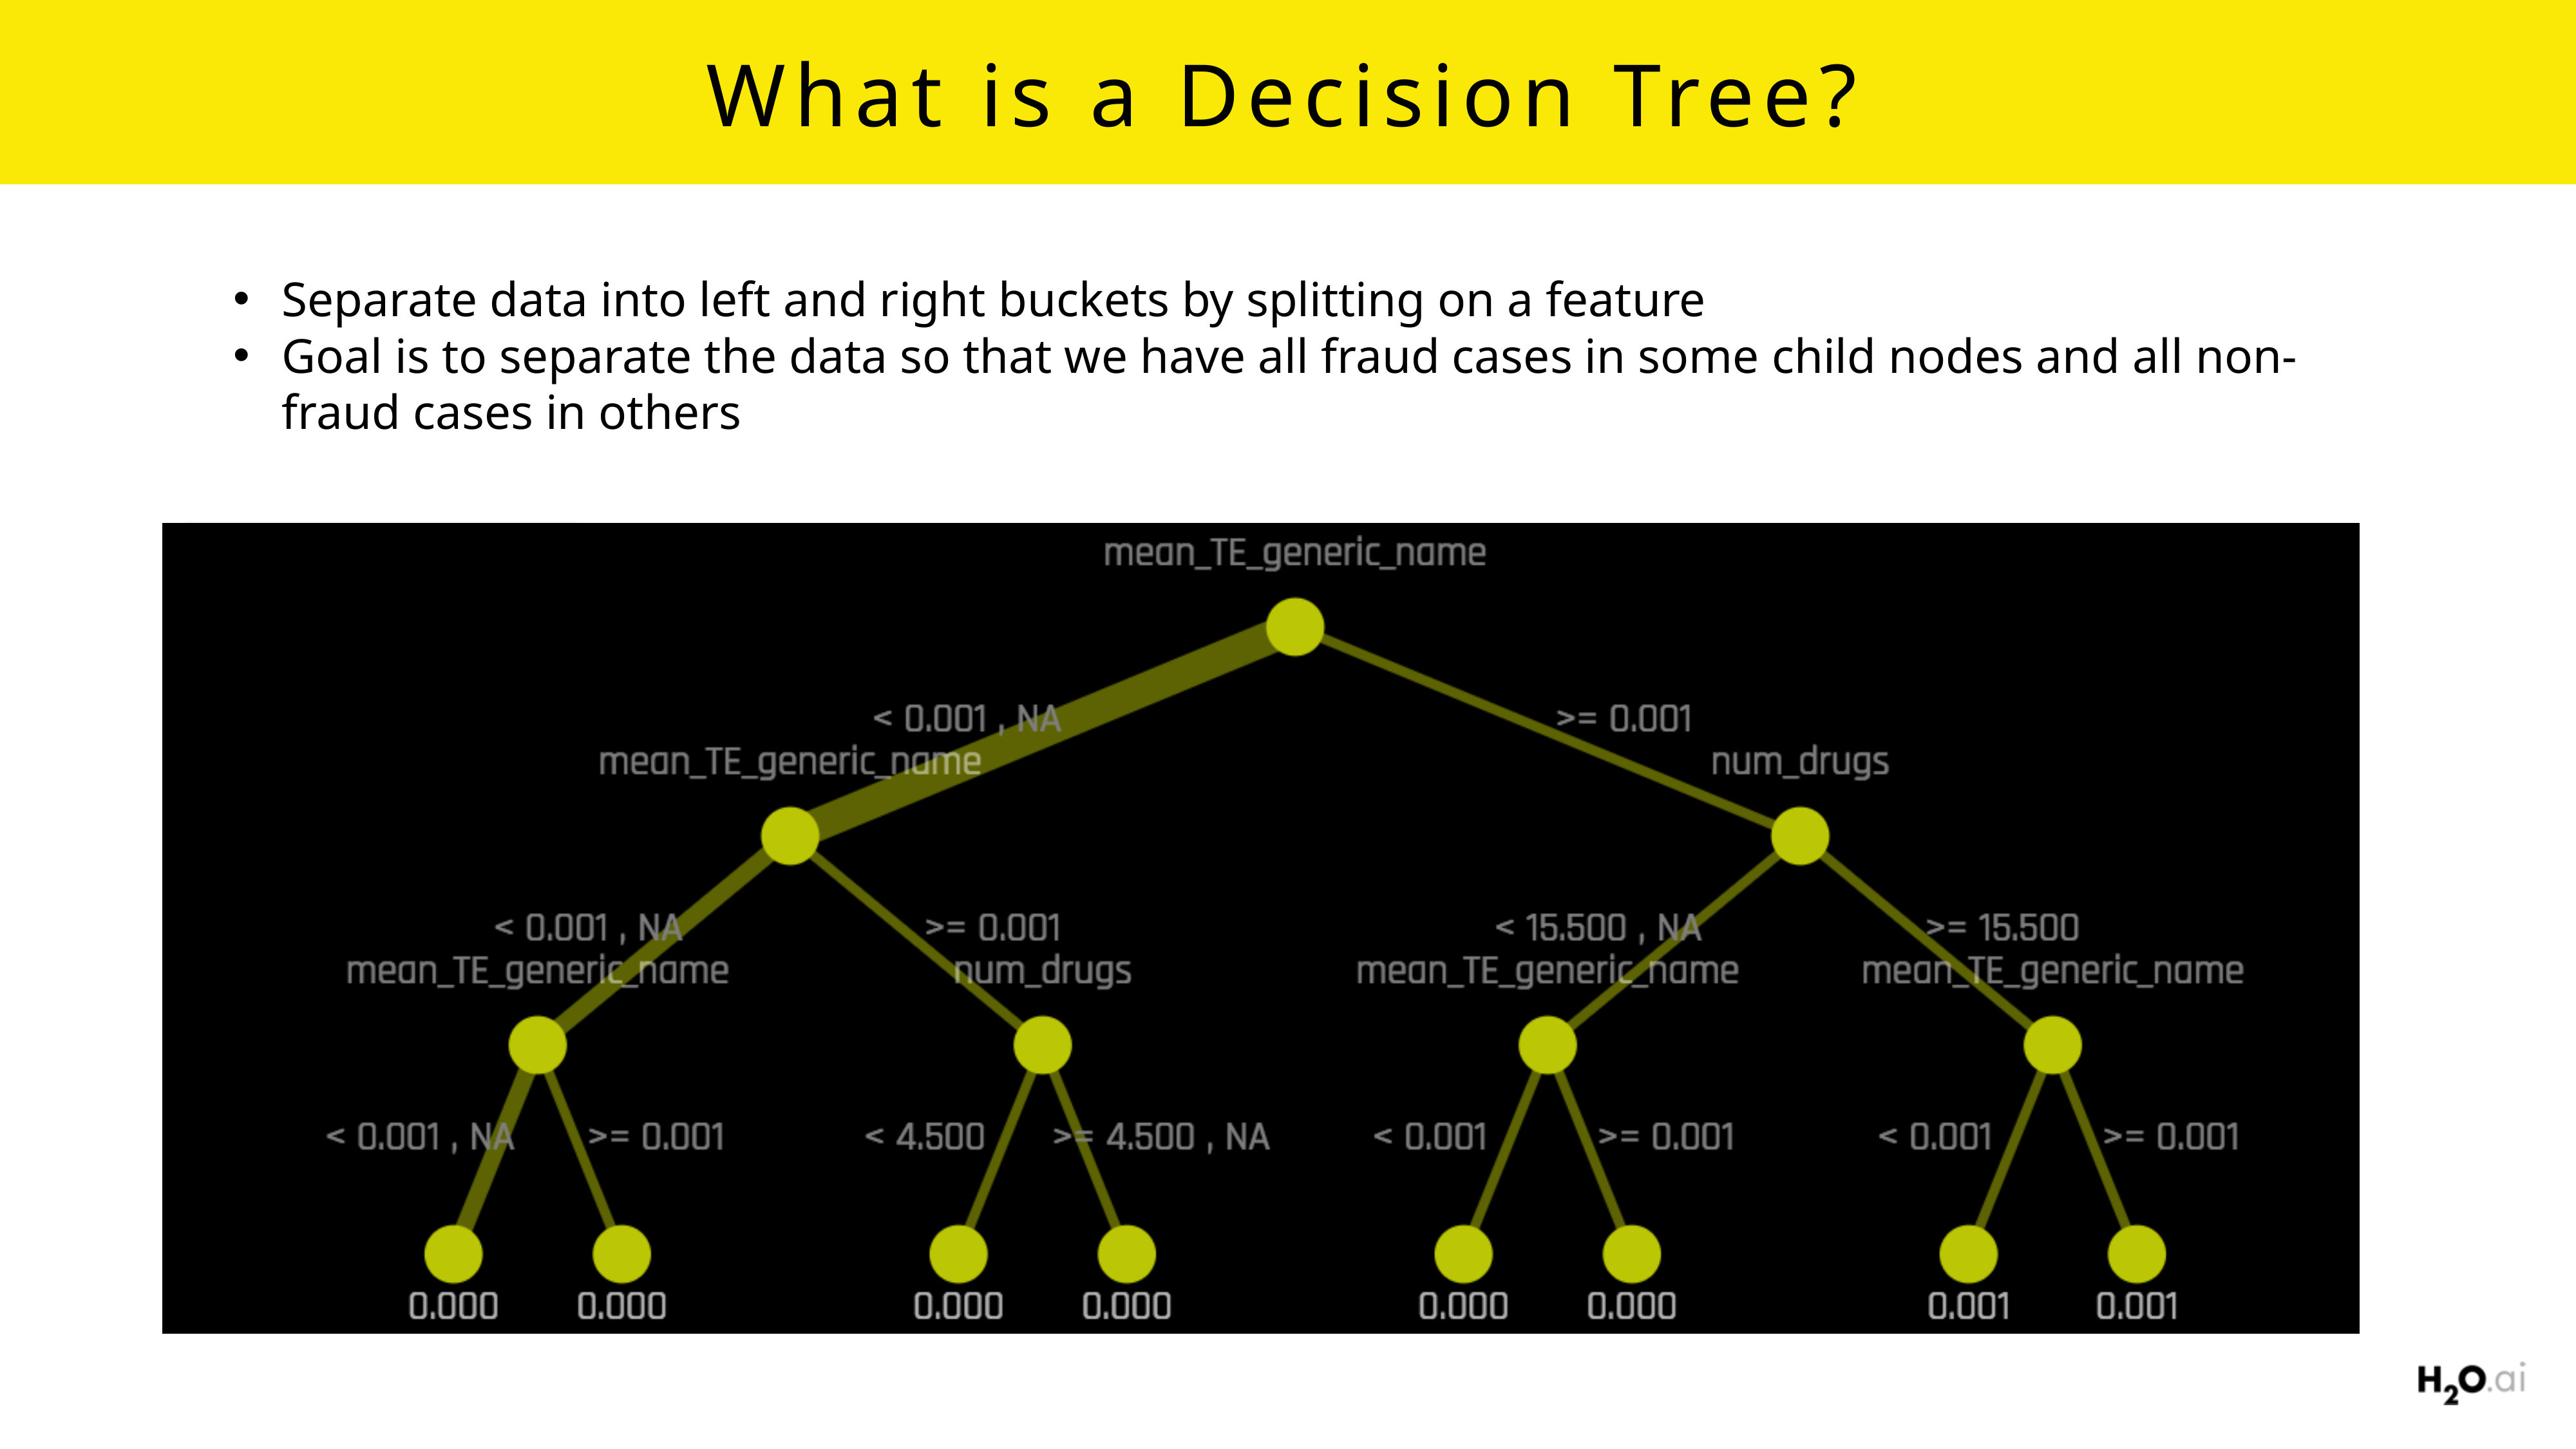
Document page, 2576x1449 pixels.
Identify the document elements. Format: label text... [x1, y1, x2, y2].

text_box Separate data into left and right buckets by splitting on a feature Goal is to separate the data so that we have all fraud cases in some child nodes and all non-fraud cases in others [228, 264, 2394, 444]
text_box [162, 523, 2360, 1334]
picture [2418, 1361, 2526, 1405]
title What is a Decision Tree? [57, 0, 2508, 186]
